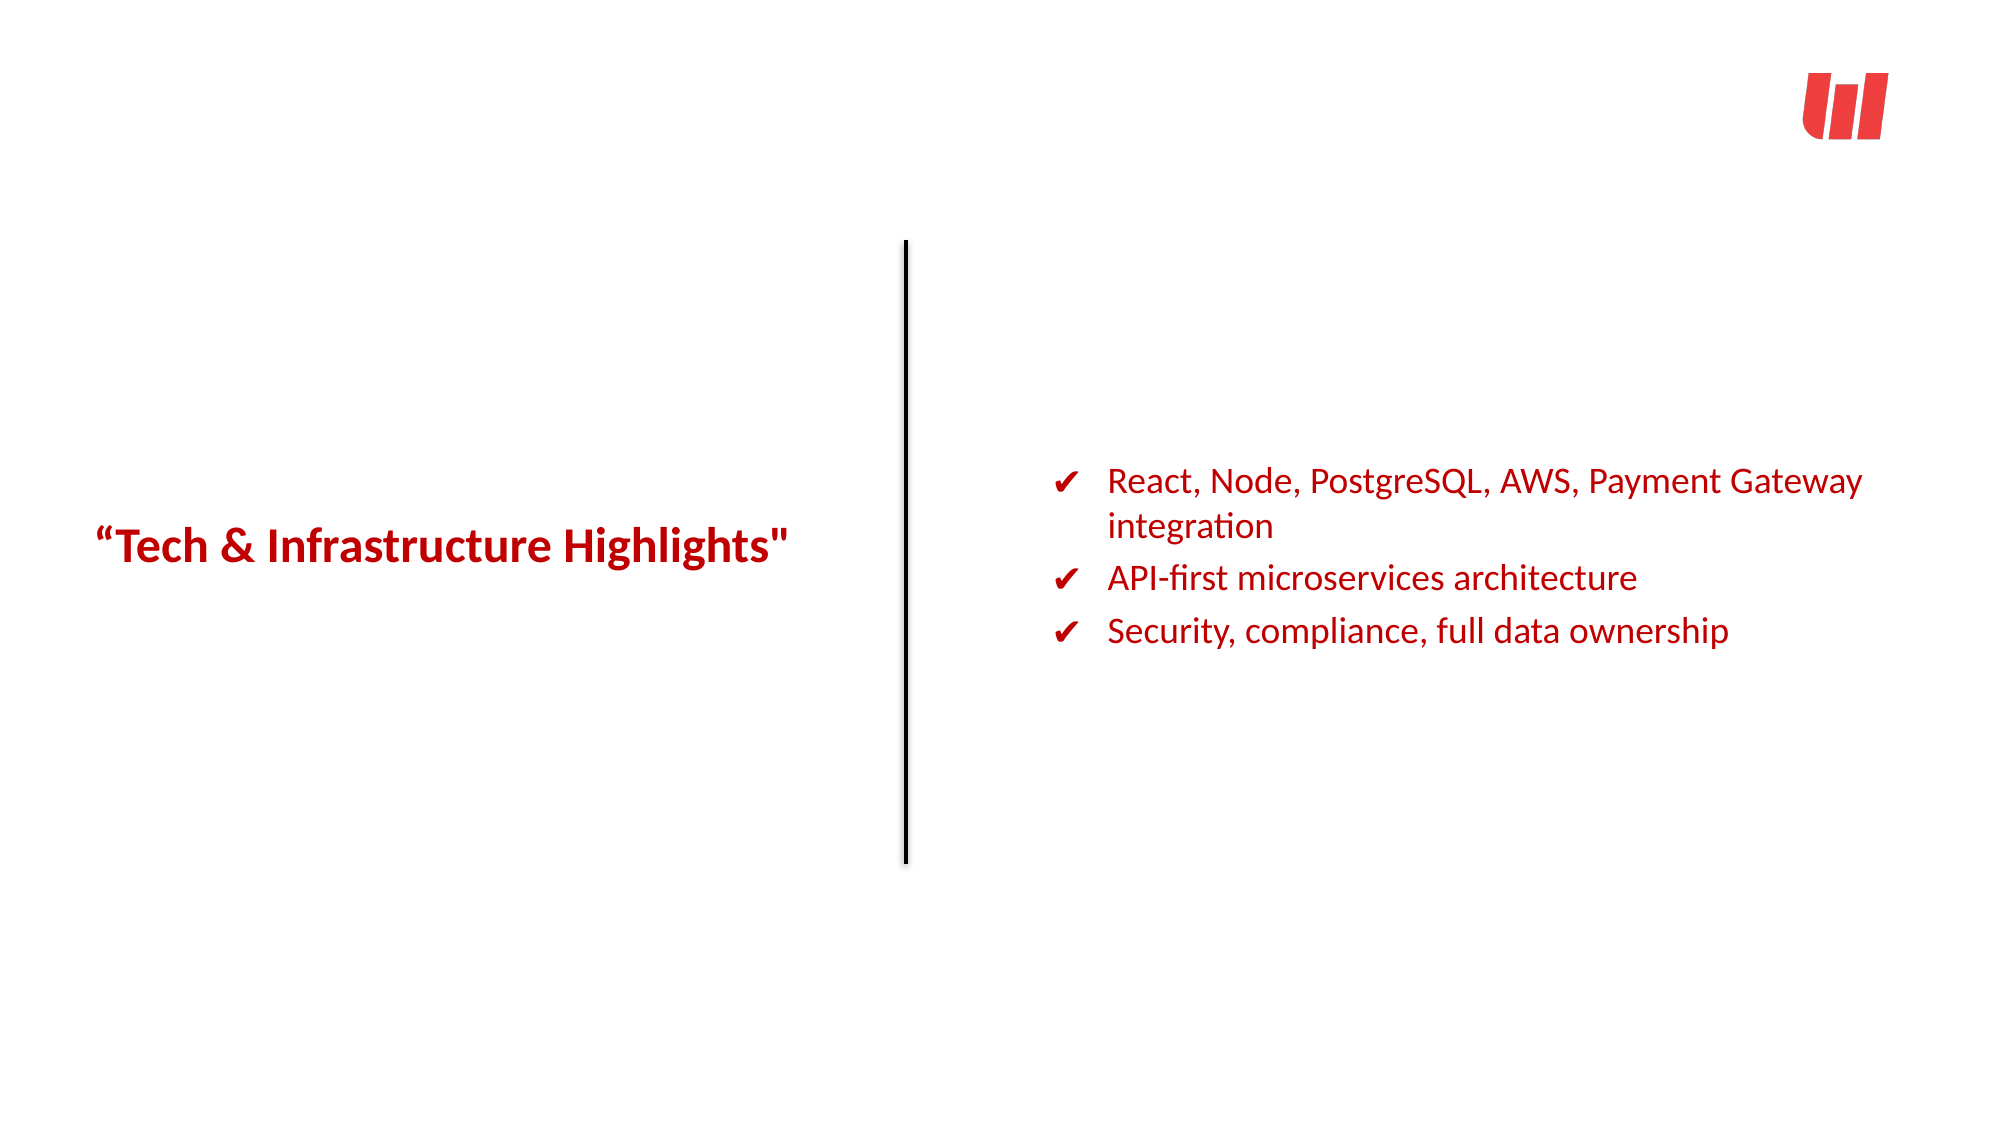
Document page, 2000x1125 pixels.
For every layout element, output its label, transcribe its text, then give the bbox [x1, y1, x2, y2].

title “Tech & Infrastructure Highlights" [78, 489, 823, 595]
picture [1787, 46, 1905, 165]
list React, Node, PostgreSQL, AWS, Payment Gateway integration API-first microservices architecture Security, compliance, full data ownership [1036, 448, 1882, 673]
